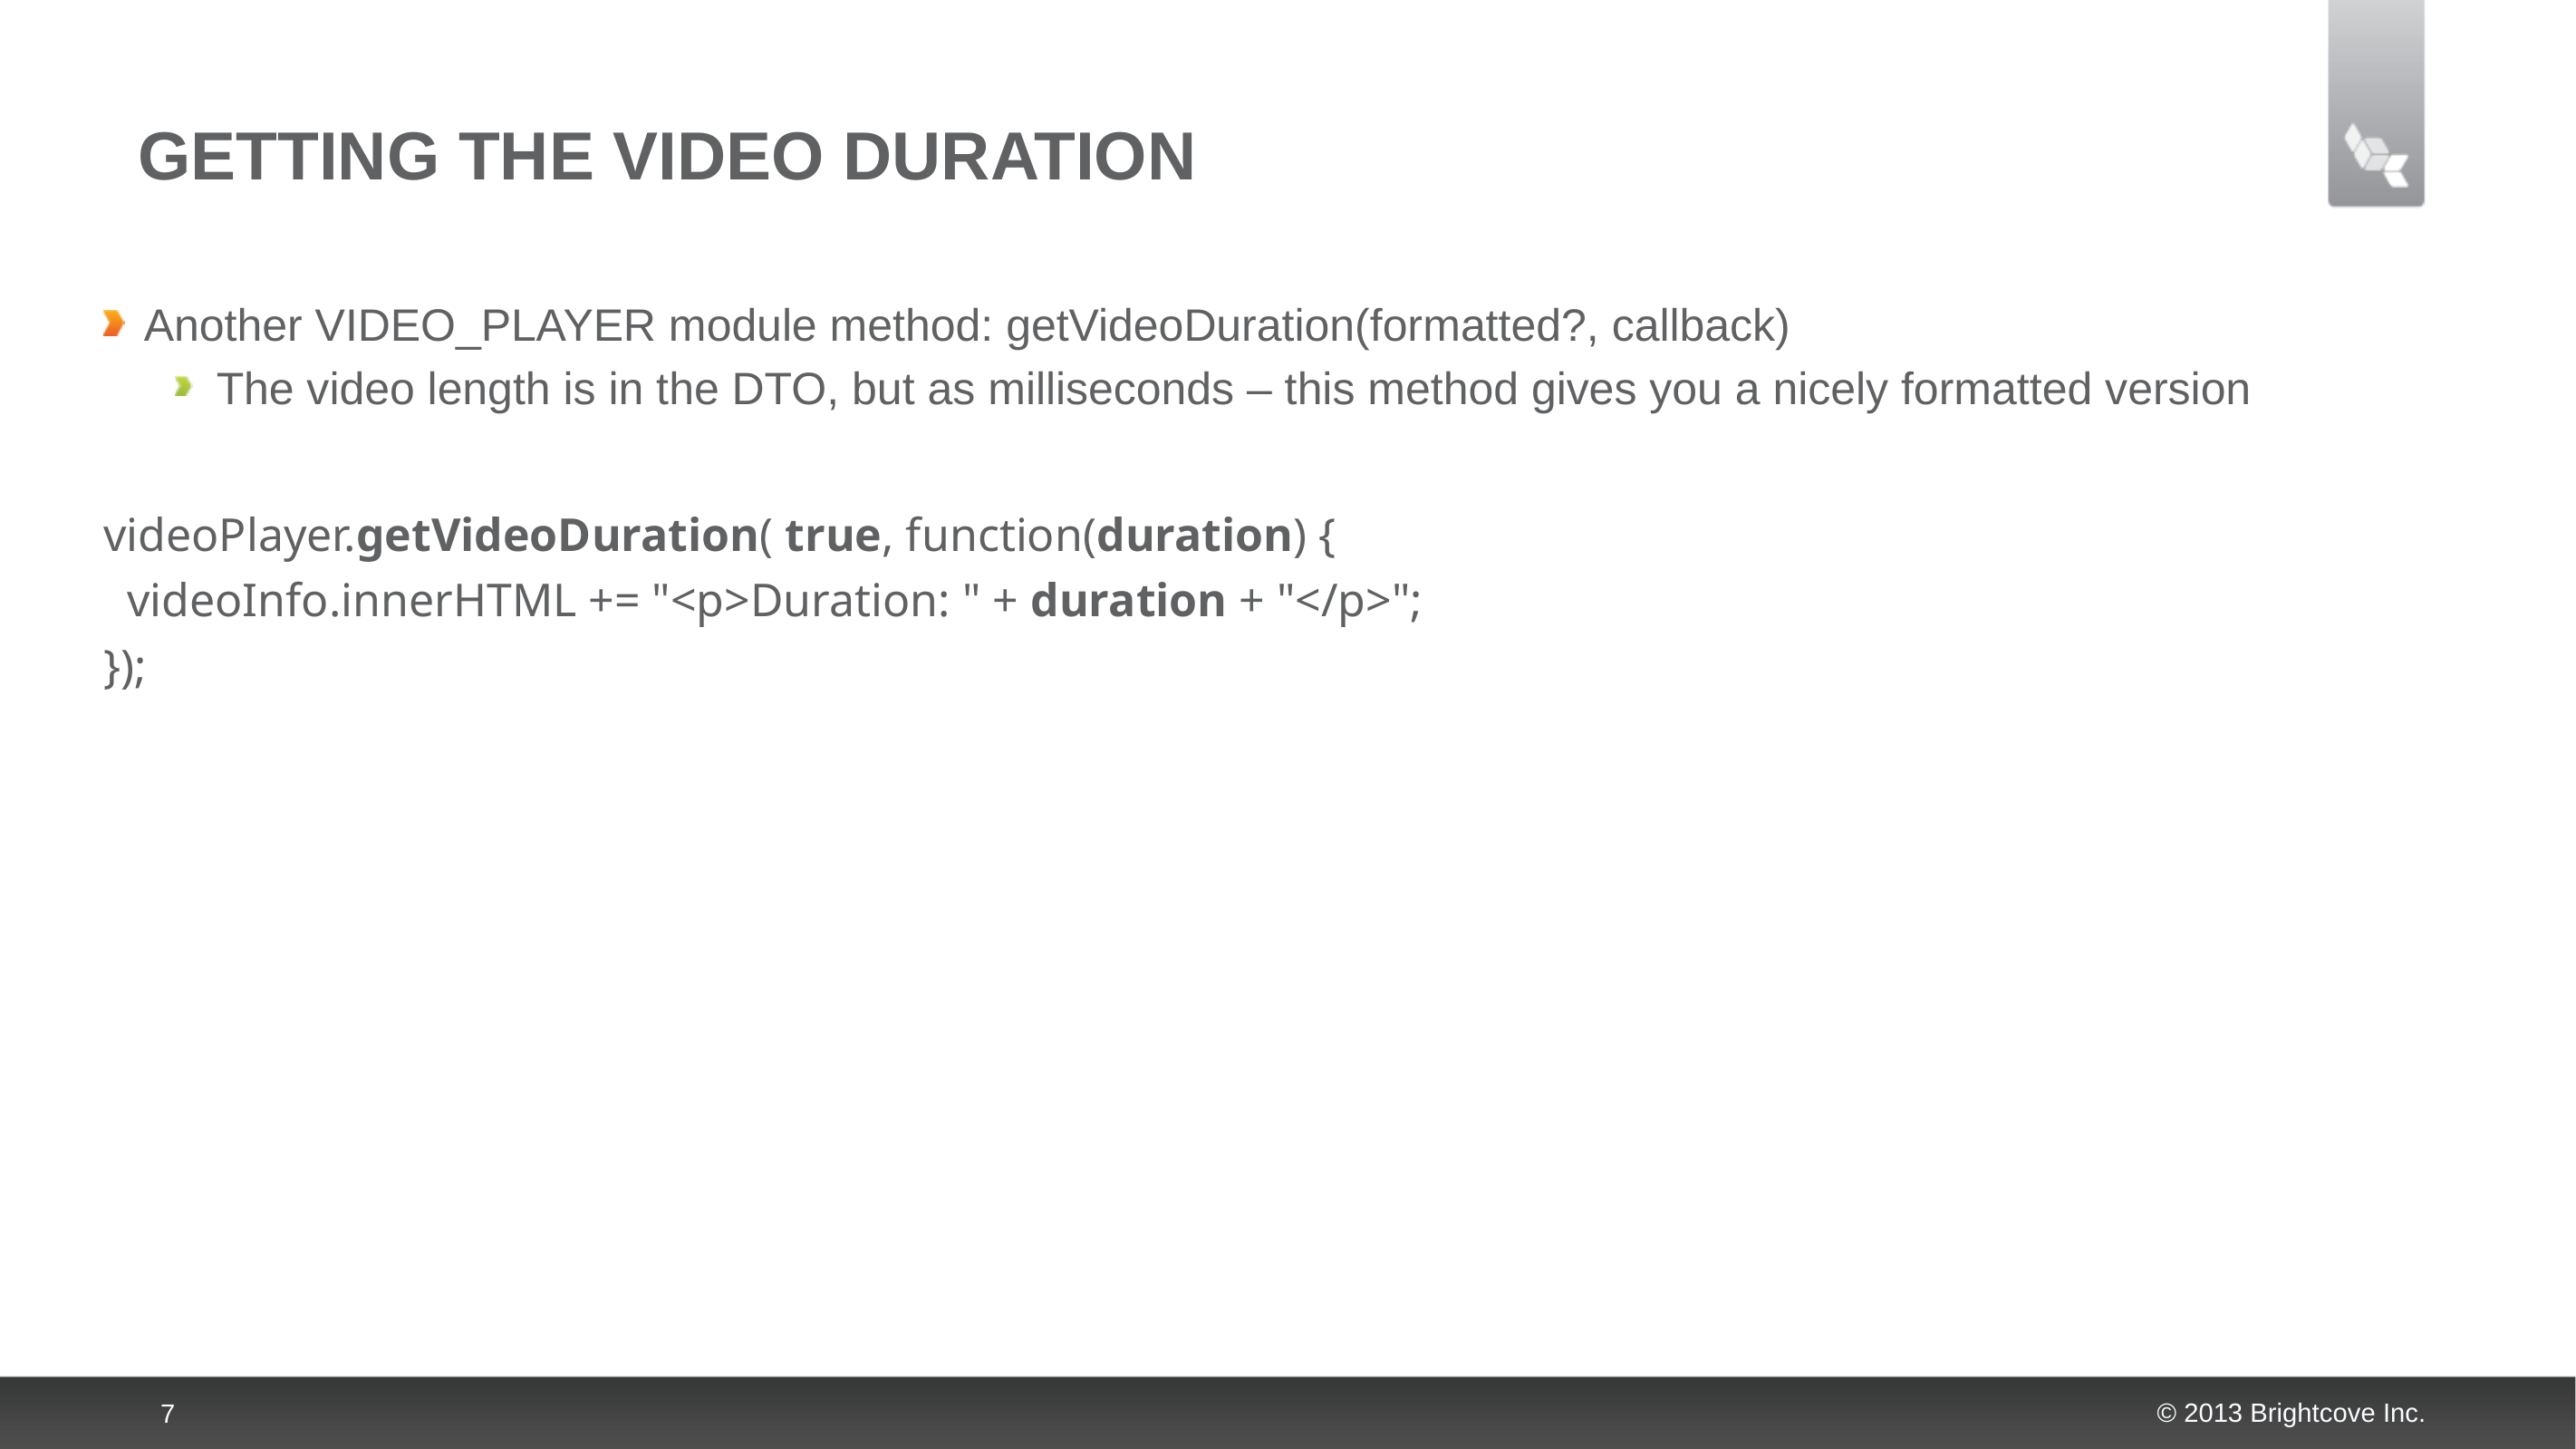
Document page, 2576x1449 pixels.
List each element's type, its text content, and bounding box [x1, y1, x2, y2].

title Getting the Video Duration [115, 43, 2270, 261]
slide_number 7 [88, 1374, 189, 1449]
picture [0, 0, 2576, 1449]
list Another VIDEO_PLAYER module method: getVideoDuration(formatted?, callback) The video length is in the DTO, but as milliseconds – this method gives you a nicely formatted version videoPlayer.getVideoDuration( true, function(duration) { videoInfo.innerHTML += "<p>Duration: " + duration + "</p>"; }); [80, 284, 2441, 1207]
